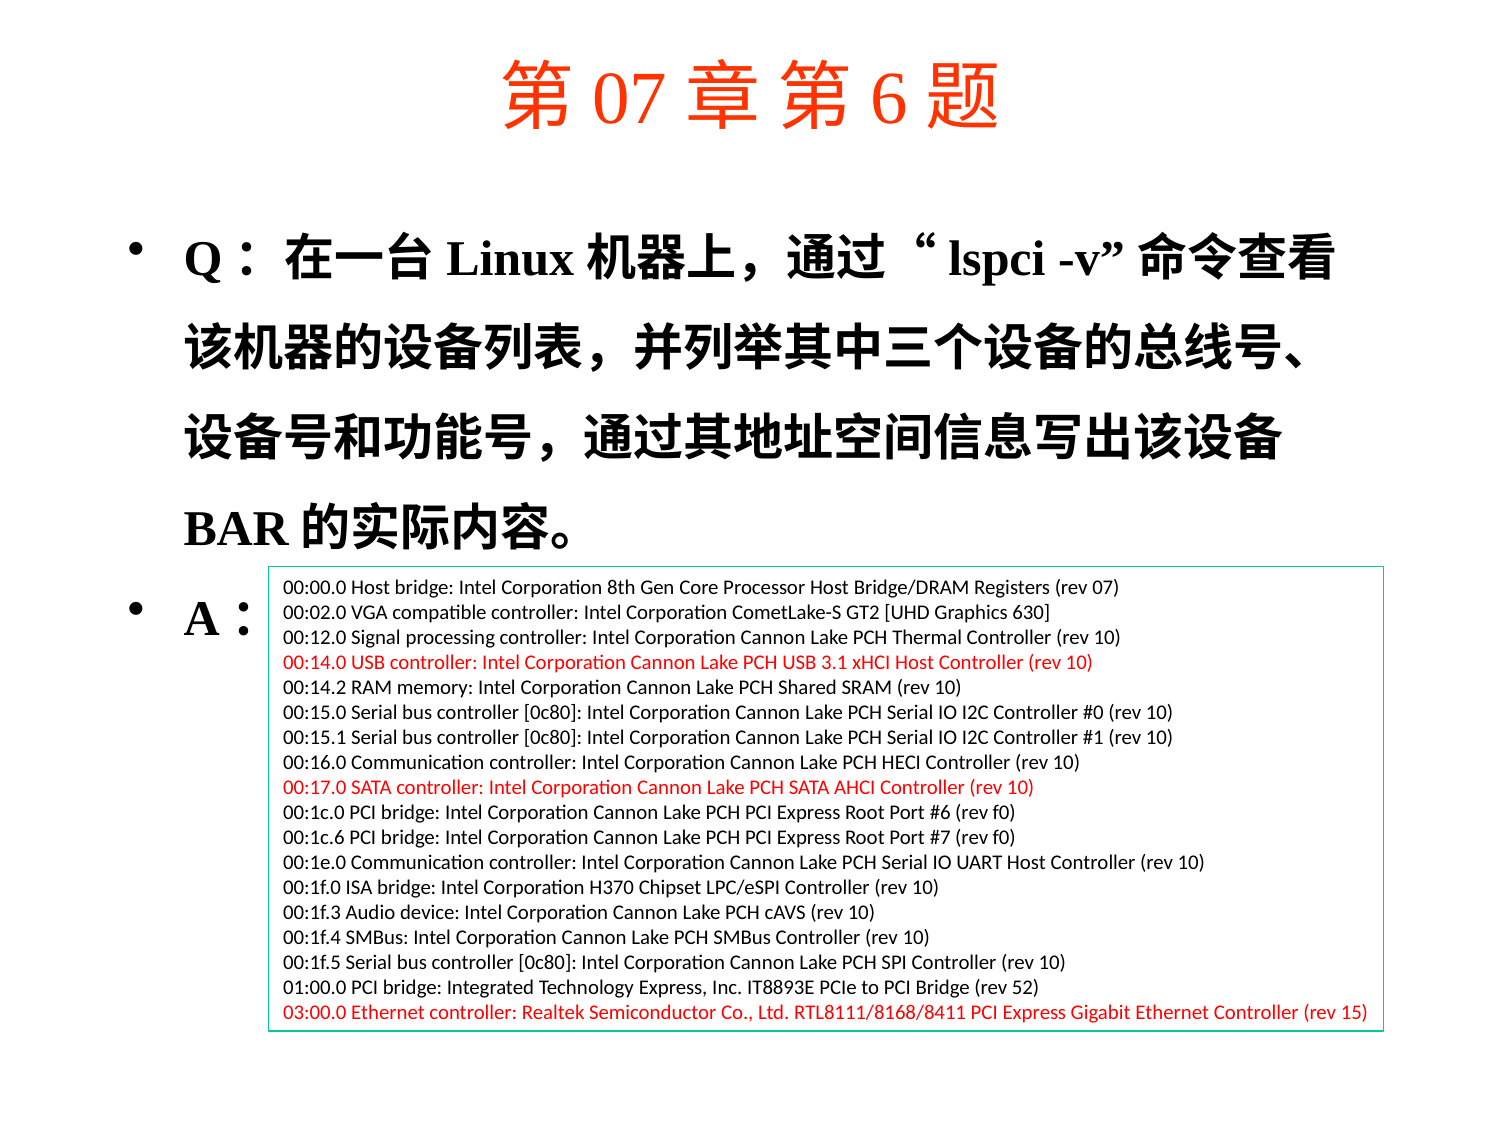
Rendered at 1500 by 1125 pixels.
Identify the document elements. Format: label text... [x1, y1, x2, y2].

list Q：在一台Linux机器上，通过“lspci -v”命令查看该机器的设备列表，并列举其中三个设备的总线号、设备号和功能号，通过其地址空间信息写出该设备BAR的实际内容。 A： [112, 187, 1388, 863]
title 第07章 第6题 [112, 0, 1388, 187]
text_box 00:00.0 Host bridge: Intel Corporation 8th Gen Core Processor Host Bridge/DRAM Registers (rev 07) 00:02.0 VGA compatible controller: Intel Corporation CometLake-S GT2 [UHD Graphics 630] 00:12.0 Signal processing controller: Intel Corporation Cannon Lake PCH Thermal Controller (rev 10) 00:14.0 USB controller: Intel Corporation Cannon Lake PCH USB 3.1 xHCI Host Controller (rev 10) 00:14.2 RAM memory: Intel Corporation Cannon Lake PCH Shared SRAM (rev 10) 00:15.0 Serial bus controller [0c80]: Intel Corporation Cannon Lake PCH Serial IO I2C Controller #0 (rev 10) 00:15.1 Serial bus controller [0c80]: Intel Corporation Cannon Lake PCH Serial IO I2C Controller #1 (rev 10) 00:16.0 Communication controller: Intel Corporation Cannon Lake PCH HECI Controller (rev 10) 00:17.0 SATA controller: Intel Corporation Cannon Lake PCH SATA AHCI Controller (rev 10) 00:1c.0 PCI bridge: Intel Corporation Cannon Lake PCH PCI Express Root Port #6 (rev f0) 00:1c.6 PCI bridge: Intel Corporation Cannon Lake PCH PCI Express Root Port #7 (rev f0) 00:1e.0 Communication controller: Intel Corporation Cannon Lake PCH Serial IO UART Host Controller (rev 10) 00:1f.0 ISA bridge: Intel Corporation H370 Chipset LPC/eSPI Controller (rev 10) 00:1f.3 Audio device: Intel Corporation Cannon Lake PCH cAVS (rev 10) 00:1f.4 SMBus: Intel Corporation Cannon Lake PCH SMBus Controller (rev 10) 00:1f.5 Serial bus controller [0c80]: Intel Corporation Cannon Lake PCH SPI Controller (rev 10) 01:00.0 PCI bridge: Integrated Technology Express, Inc. IT8893E PCIe to PCI Bridge (rev 52) 03:00.0 Ethernet controller: Realtek Semiconductor Co., Ltd. RTL8111/8168/8411 PCI Express Gigabit Ethernet Controller (rev 15) [268, 566, 1384, 1031]
